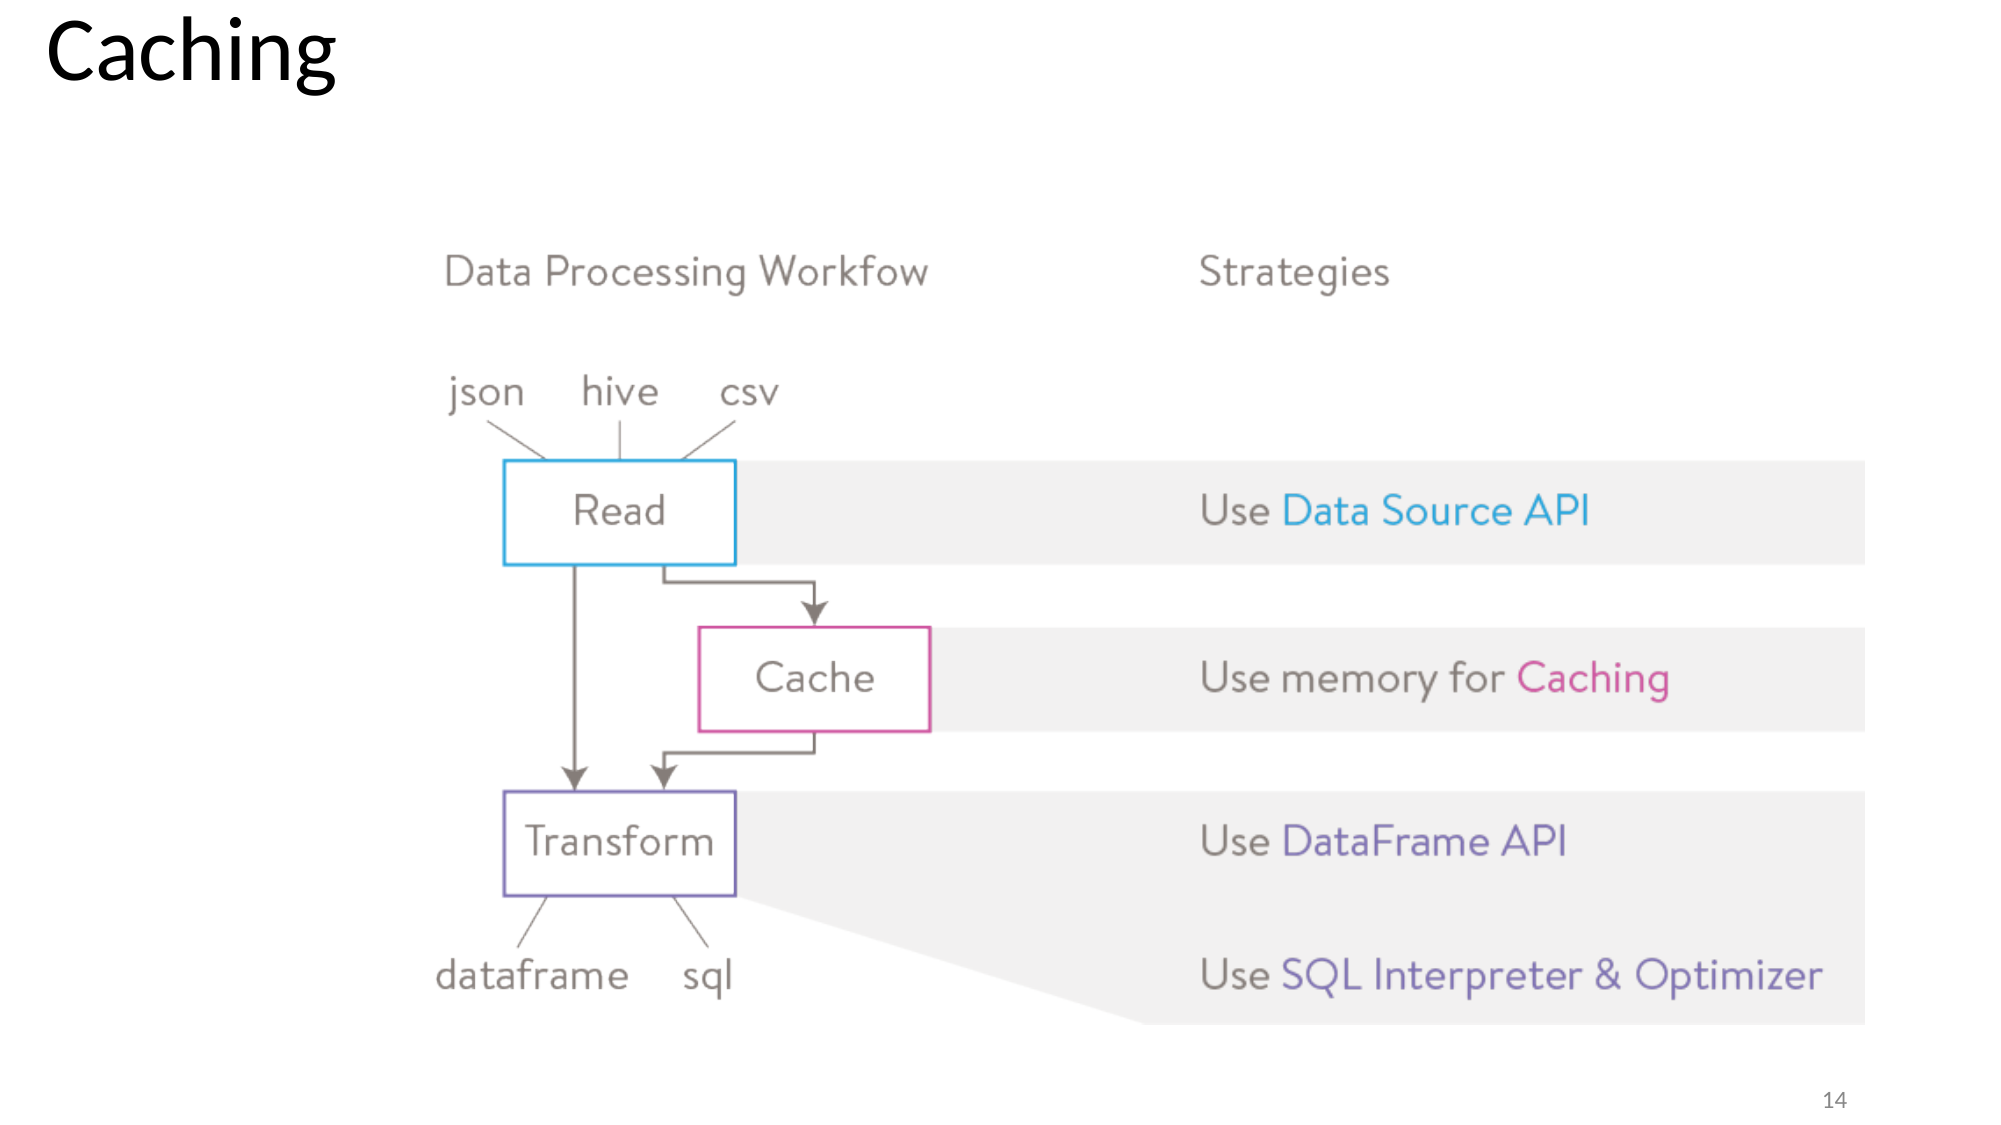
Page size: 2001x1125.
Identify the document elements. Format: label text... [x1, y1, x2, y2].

picture [135, 144, 1865, 1025]
slide_number 14 [1412, 1080, 1863, 1117]
title Caching [31, 6, 1969, 96]
